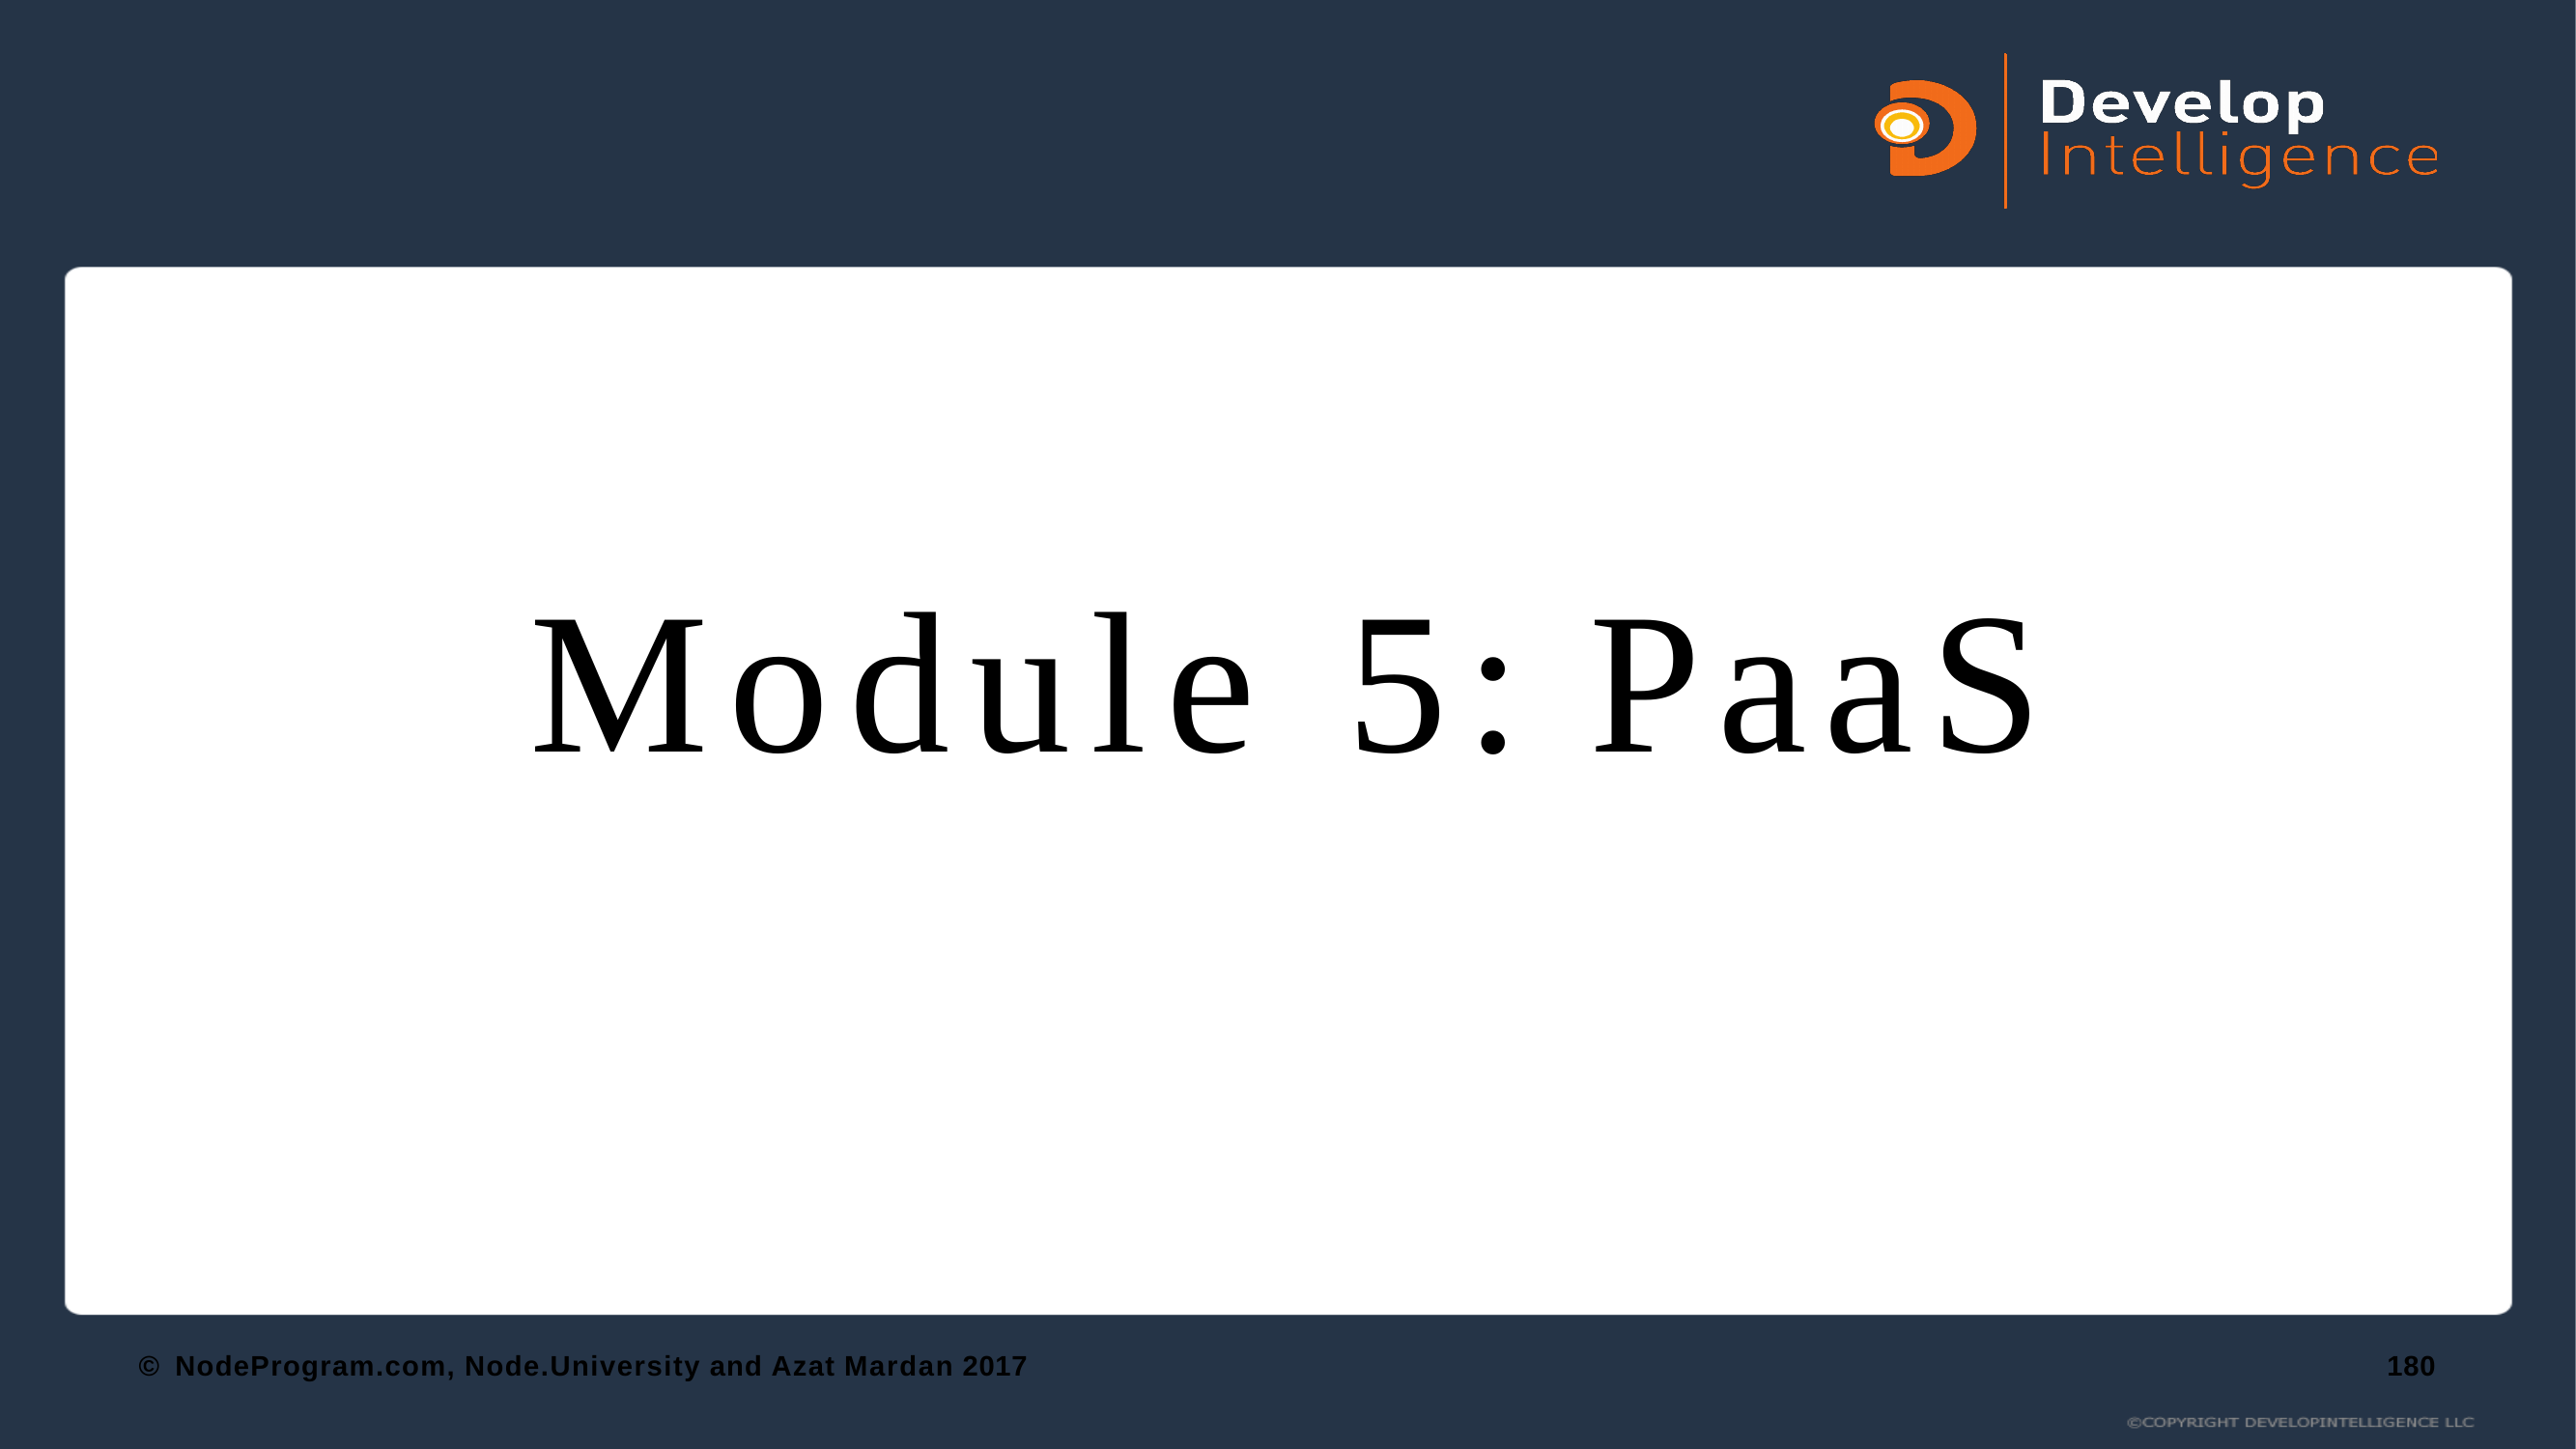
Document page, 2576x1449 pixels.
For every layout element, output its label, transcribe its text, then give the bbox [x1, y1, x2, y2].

footer © NodeProgram.com, Node.University and Azat Mardan 2017 [136, 1347, 1034, 1449]
text_box 180 [2385, 1347, 2439, 1382]
picture [0, 0, 2576, 1449]
title Module 5: PaaS [527, 548, 2047, 792]
